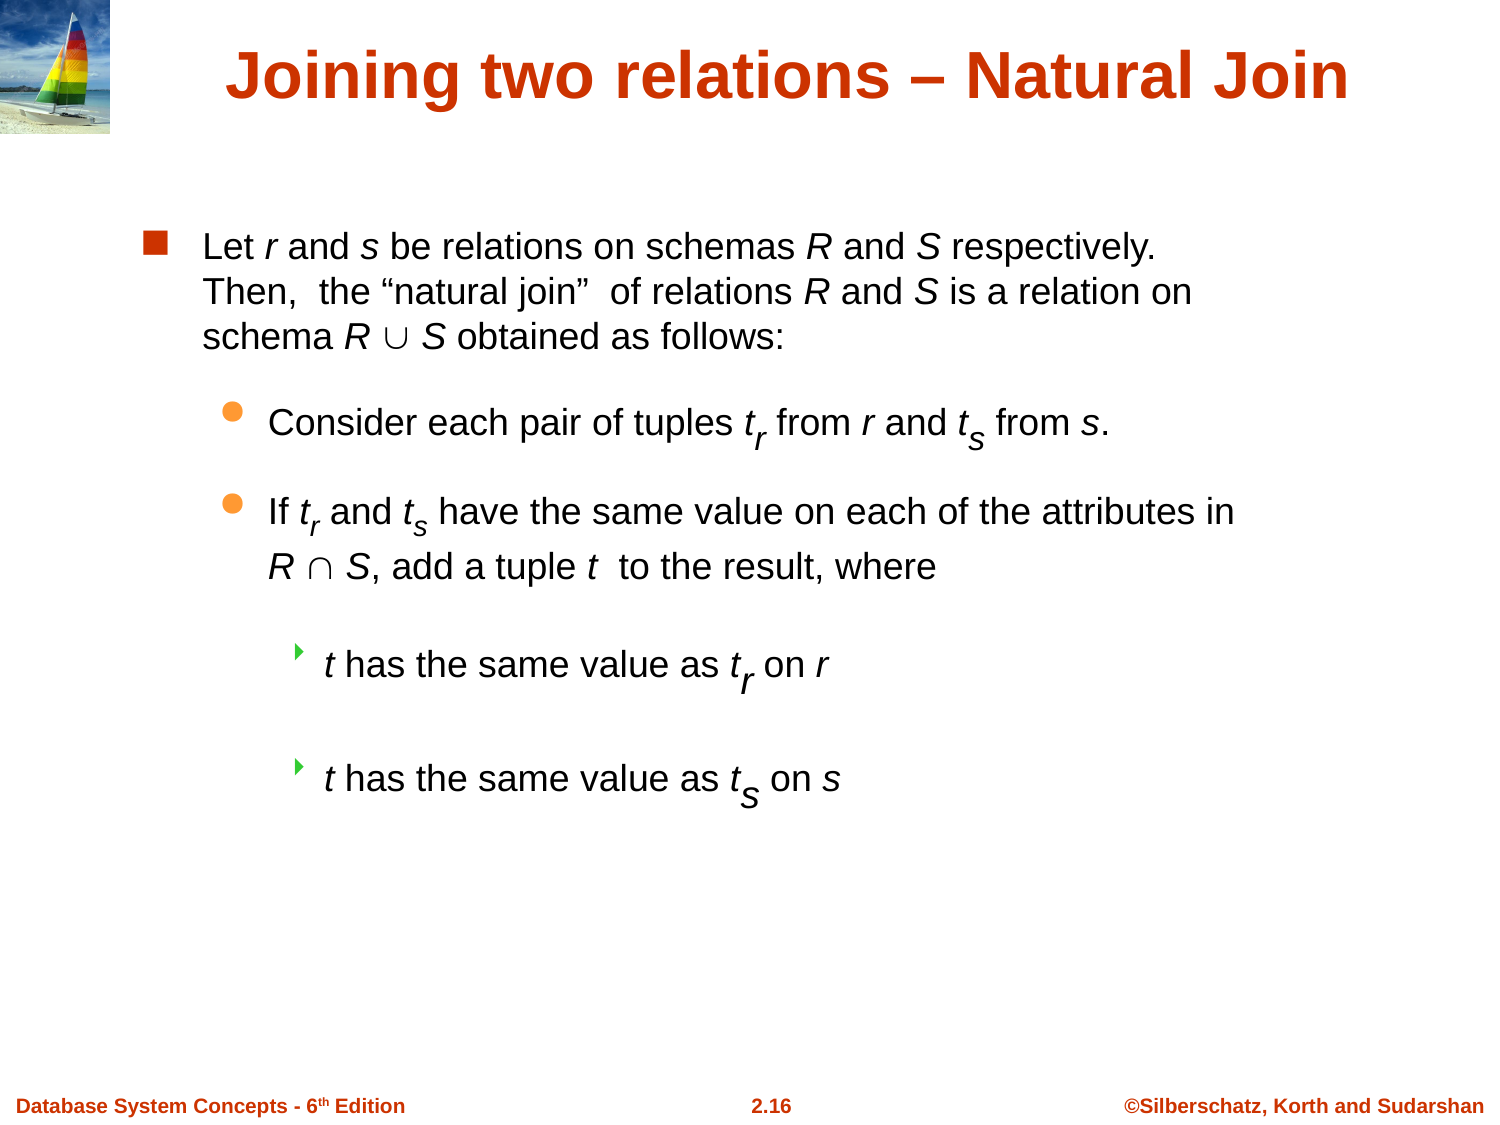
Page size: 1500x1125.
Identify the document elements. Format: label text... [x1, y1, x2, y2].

list Let r and s be relations on schemas R and S respectively. Then, the “natural join” of relations R and S is a relation on schema R  S obtained as follows: Consider each pair of tuples tr from r and ts from s. If tr and ts have the same value on each of the attributes in R  S, add a tuple t to the result, where t has the same value as tr on r t has the same value as ts on s [130, 214, 1251, 1069]
title Joining two relations – Natural Join [125, 18, 1452, 120]
picture [0, 0, 110, 134]
